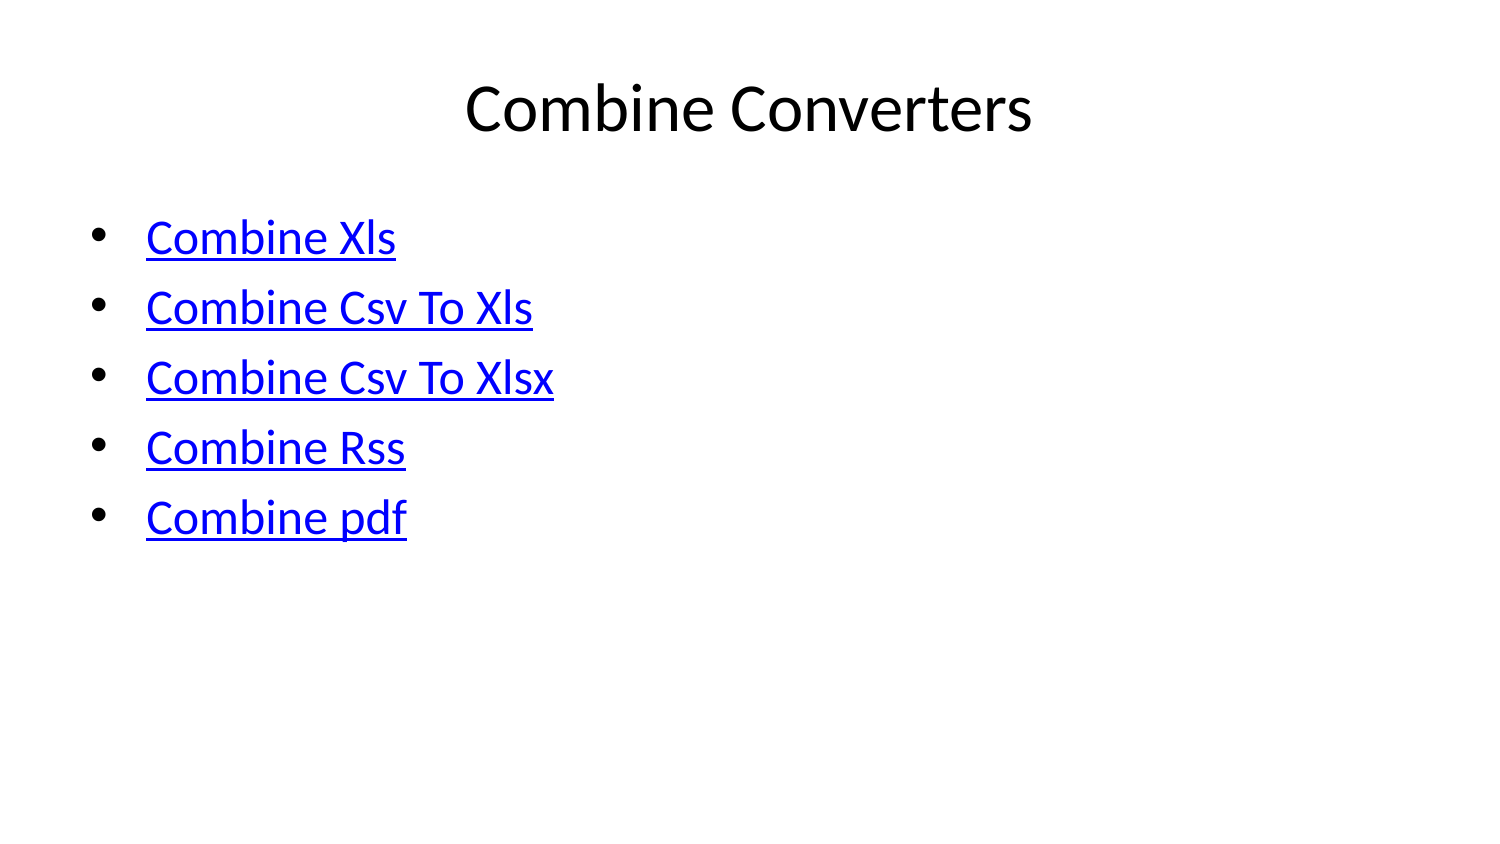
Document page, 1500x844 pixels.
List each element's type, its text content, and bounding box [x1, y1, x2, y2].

list Combine Xls Combine Csv To Xls Combine Csv To Xlsx Combine Rss Combine pdf [75, 196, 1425, 754]
title Combine Converters [75, 33, 1425, 175]
